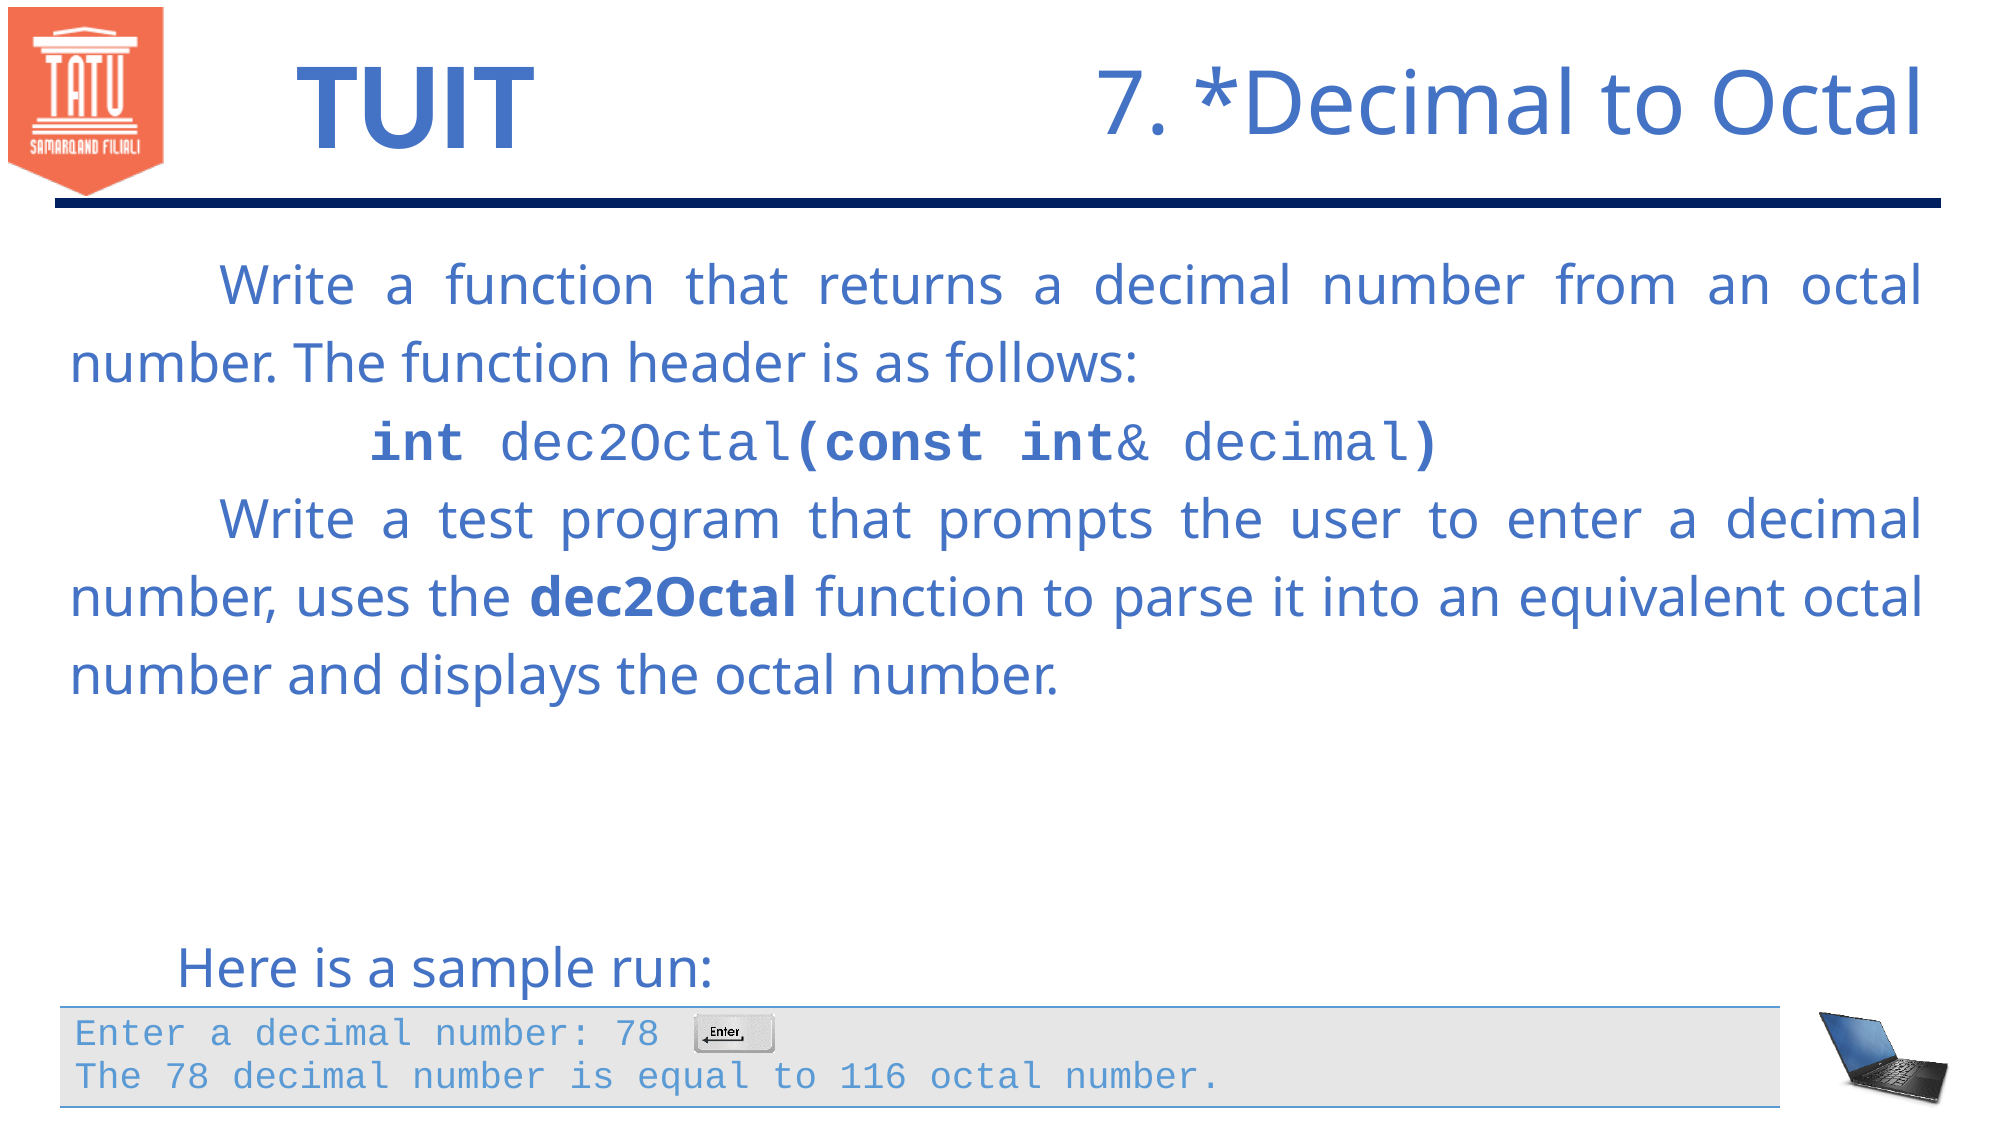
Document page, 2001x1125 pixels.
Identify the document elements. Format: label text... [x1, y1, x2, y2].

picture [694, 1014, 775, 1053]
text_box Write a function that returns a decimal number from an octal number. The function header is as follows: int dec2Octal(const int& decimal) Write a test program that prompts the user to enter a decimal number, uses the dec2Octal function to parse it into an equivalent octal number and displays the octal number. [54, 229, 1942, 728]
text_box Here is a sample run: [162, 913, 730, 1006]
text_box [79, 282, 1967, 1125]
text_box 7. *Decimal to Octal [821, 48, 1942, 162]
table_header Enter a decimal number: 78 The 78 decimal number is equal to 116 octal number. [60, 1008, 1780, 1106]
picture [1813, 1006, 1954, 1112]
text_box TUIT [281, 39, 571, 162]
picture [8, 7, 164, 196]
